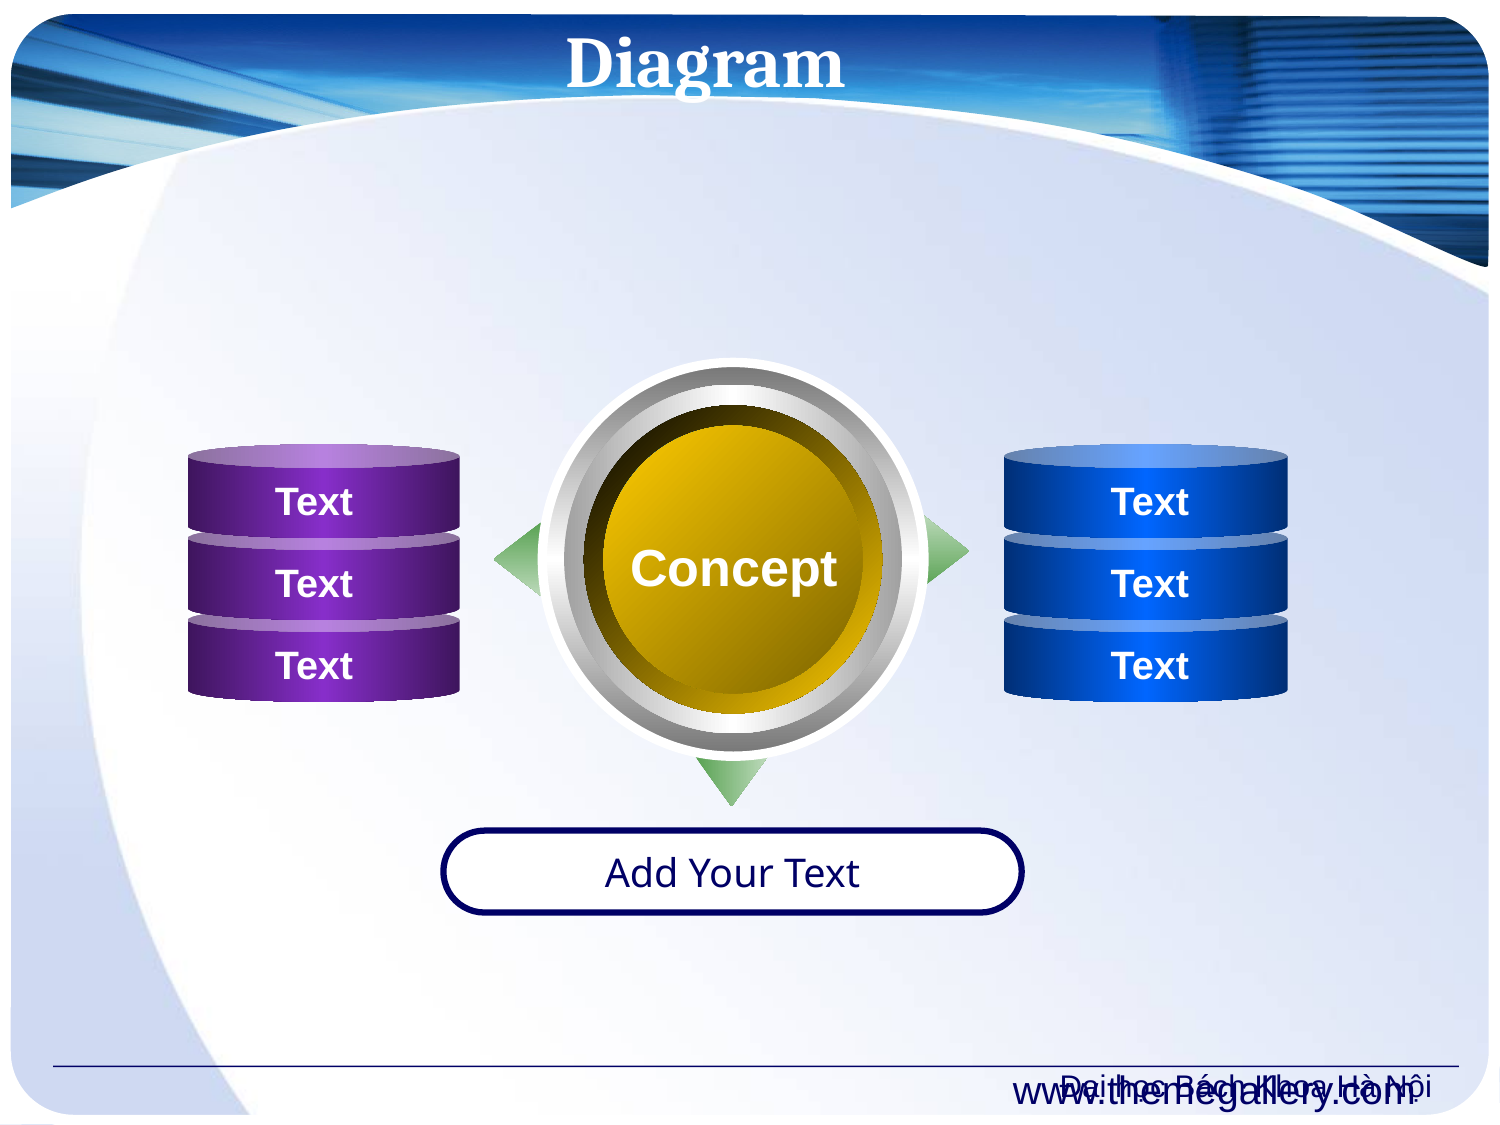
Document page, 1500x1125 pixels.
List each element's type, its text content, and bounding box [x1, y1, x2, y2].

footer www.themegallery.com [998, 1058, 1474, 1111]
title Diagram [99, 12, 1313, 105]
picture [11, 14, 1488, 1114]
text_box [187, 362, 1288, 913]
